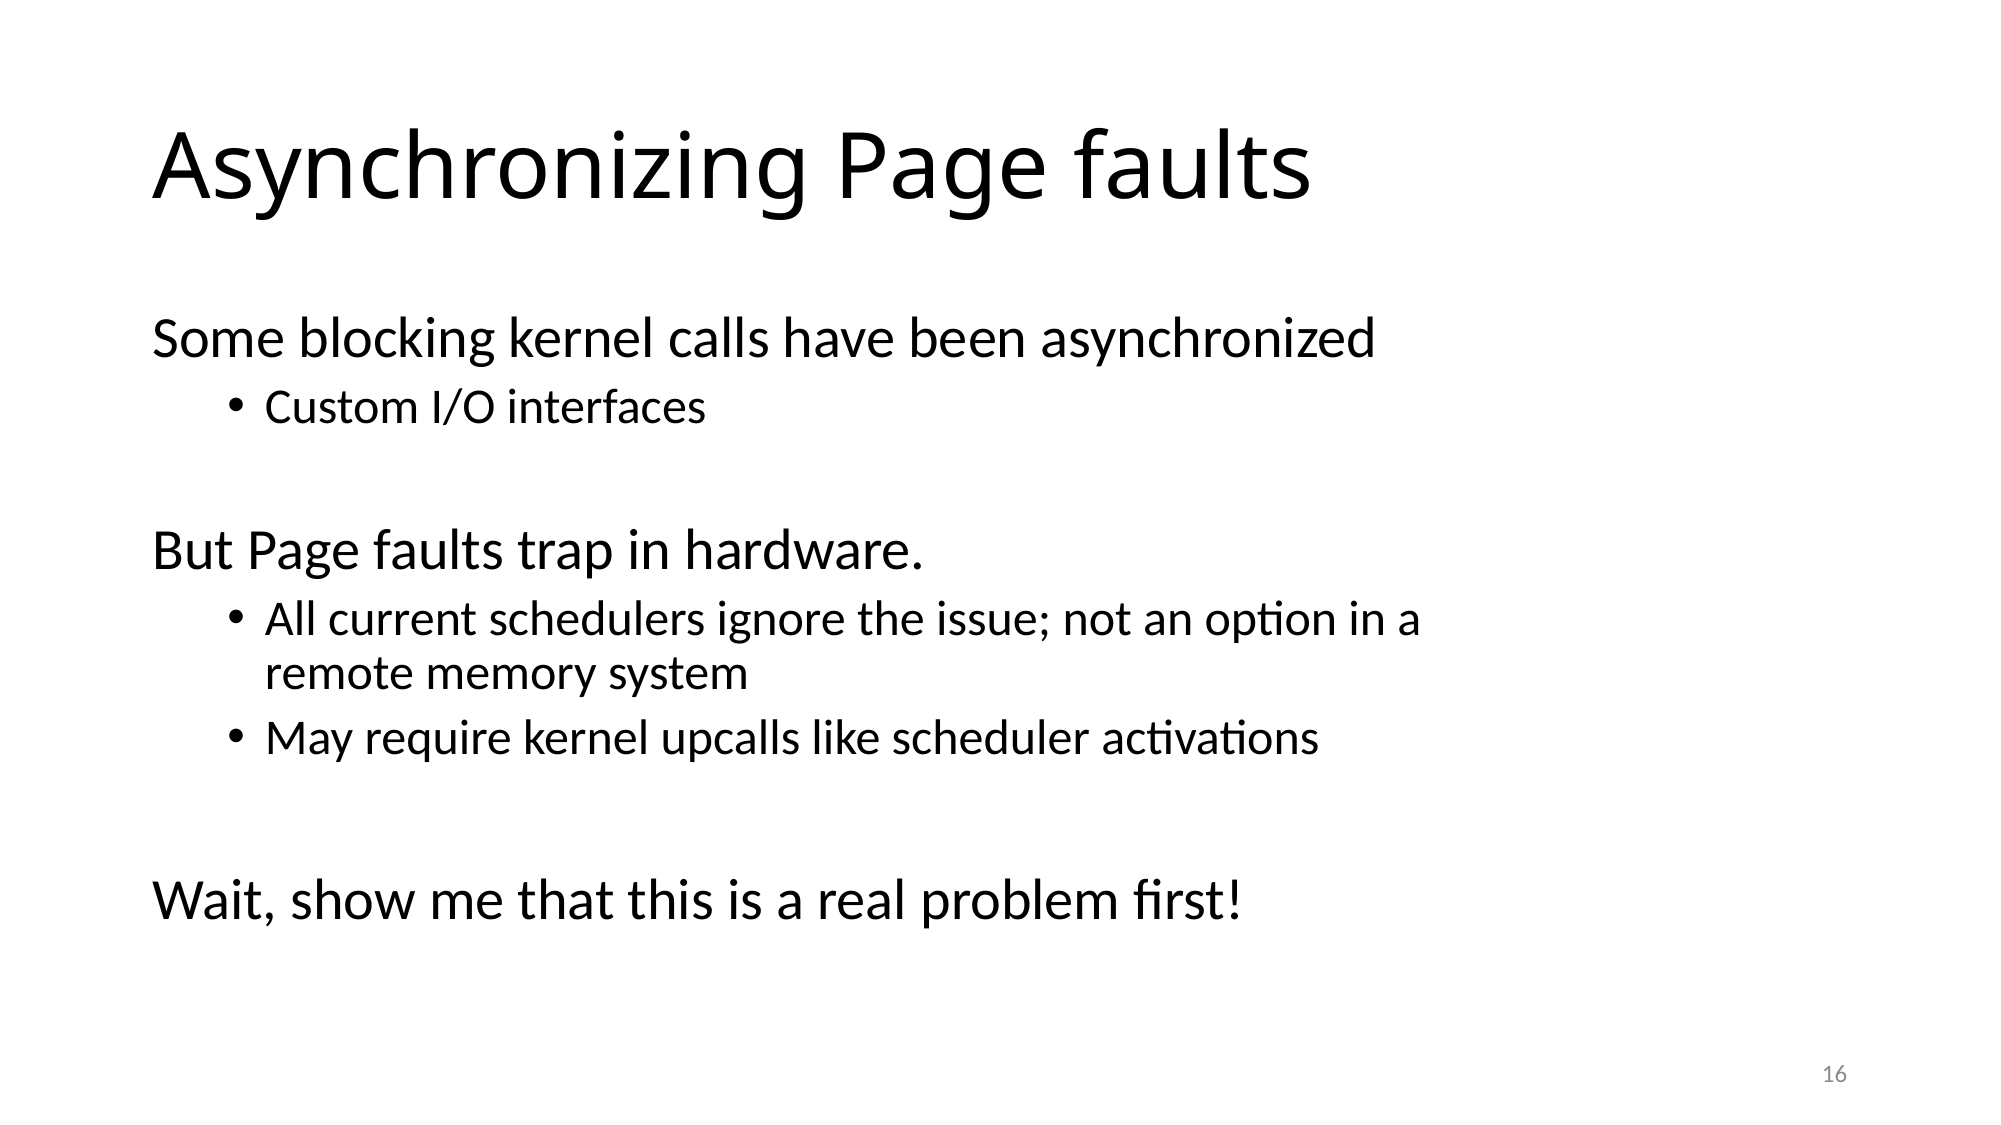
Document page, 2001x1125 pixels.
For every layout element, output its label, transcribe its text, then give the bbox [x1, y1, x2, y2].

list Some blocking kernel calls have been asynchronized Custom I/O interfaces But Page faults trap in hardware. All current schedulers ignore the issue; not an option in a remote memory system May require kernel upcalls like scheduler activations Wait, show me that this is a real problem first! [137, 299, 1560, 1014]
slide_number 16 [1412, 1042, 1863, 1103]
title Asynchronizing Page faults [137, 59, 1863, 278]
